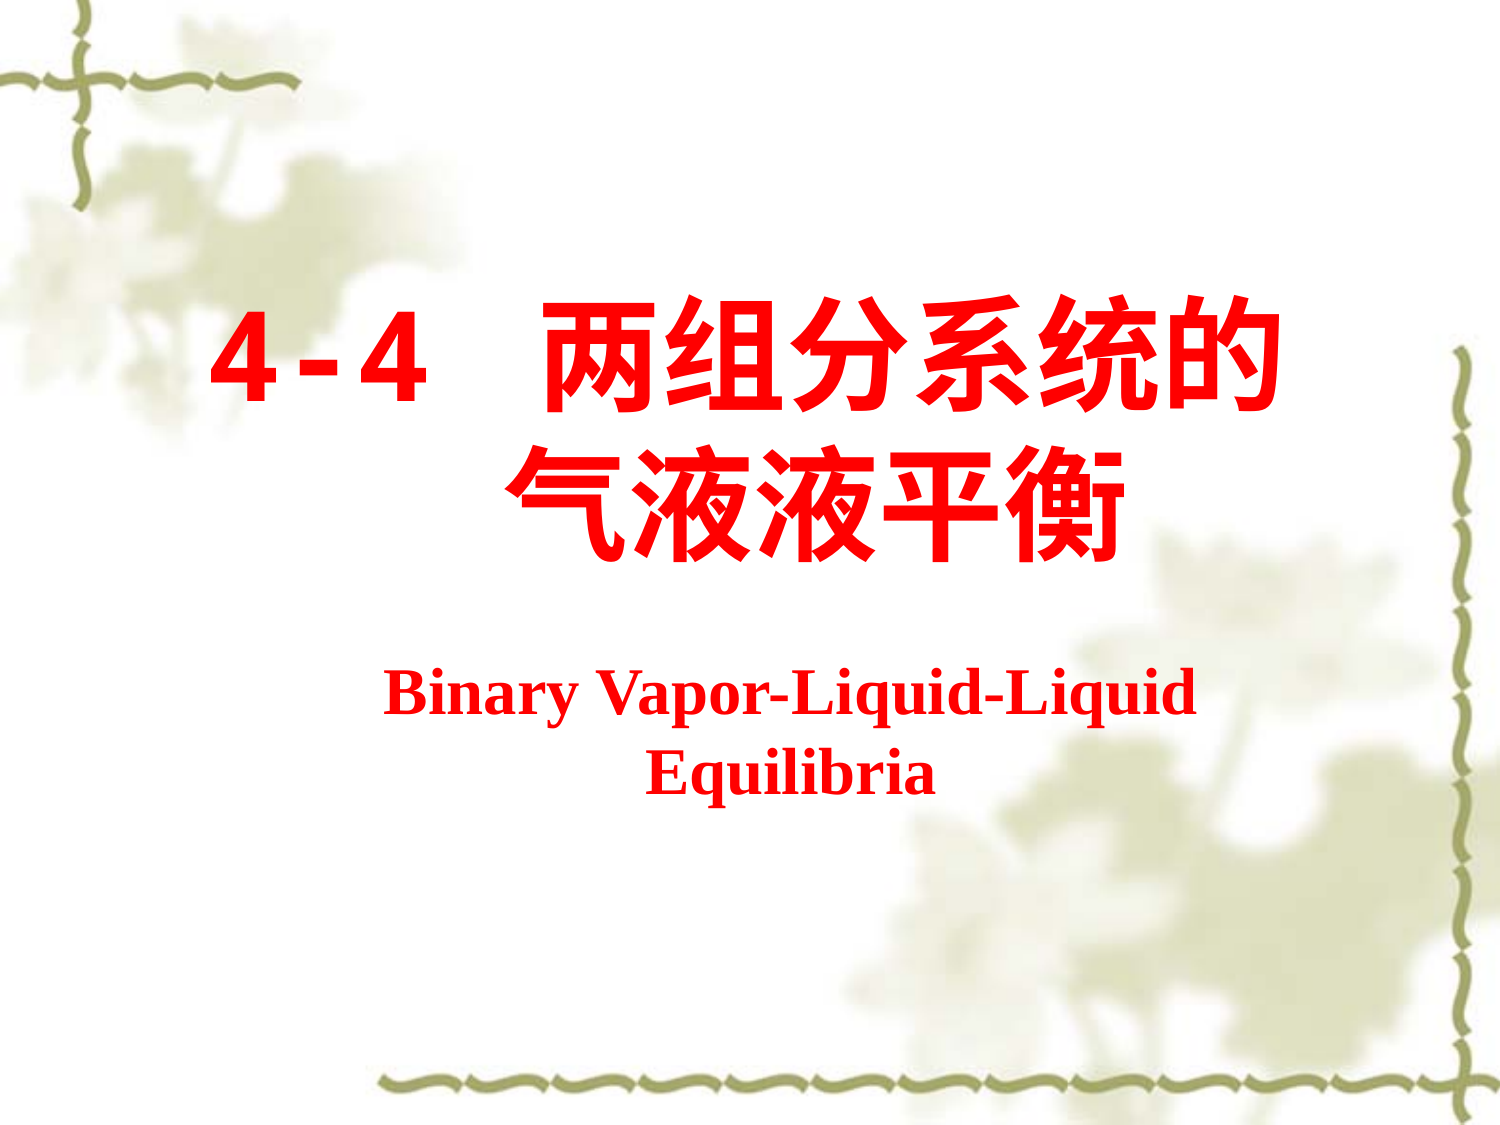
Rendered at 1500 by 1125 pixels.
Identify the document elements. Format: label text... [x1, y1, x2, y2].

text_box Binary Vapor-Liquid-Liquid Equilibria [295, 640, 1288, 816]
text_box 4-4 两组分系统的气液液平衡 [206, 284, 1330, 569]
picture [0, 0, 1500, 1125]
